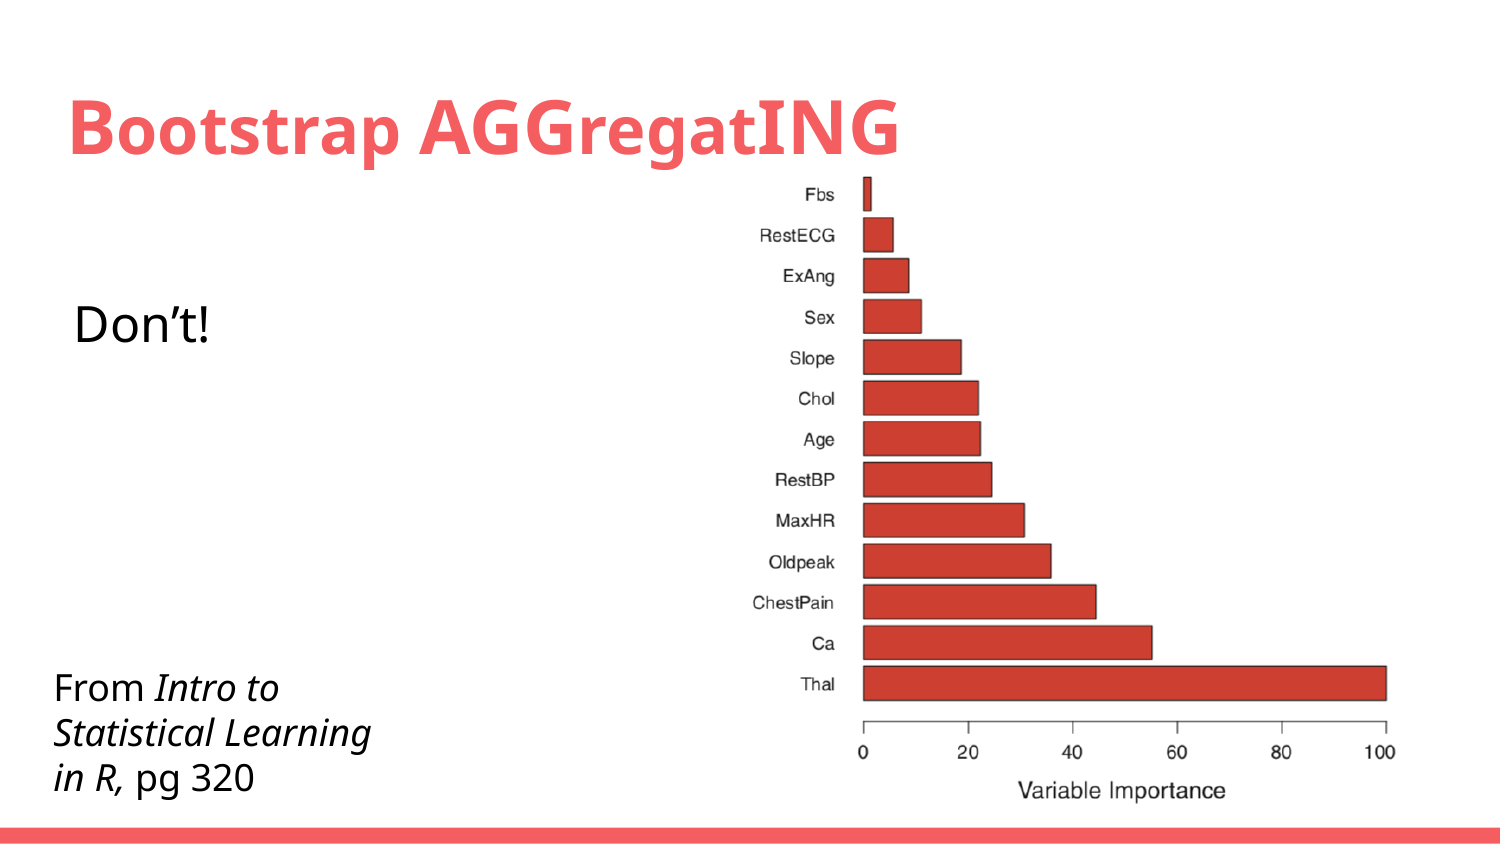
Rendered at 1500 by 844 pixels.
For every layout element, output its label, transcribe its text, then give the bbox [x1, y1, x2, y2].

text_box Don’t! [58, 277, 717, 324]
text_box From Intro to Statistical Learning in R, pg 320 [38, 648, 399, 738]
title Bootstrap AGGregatING [51, 64, 1449, 167]
picture [722, 166, 1461, 819]
